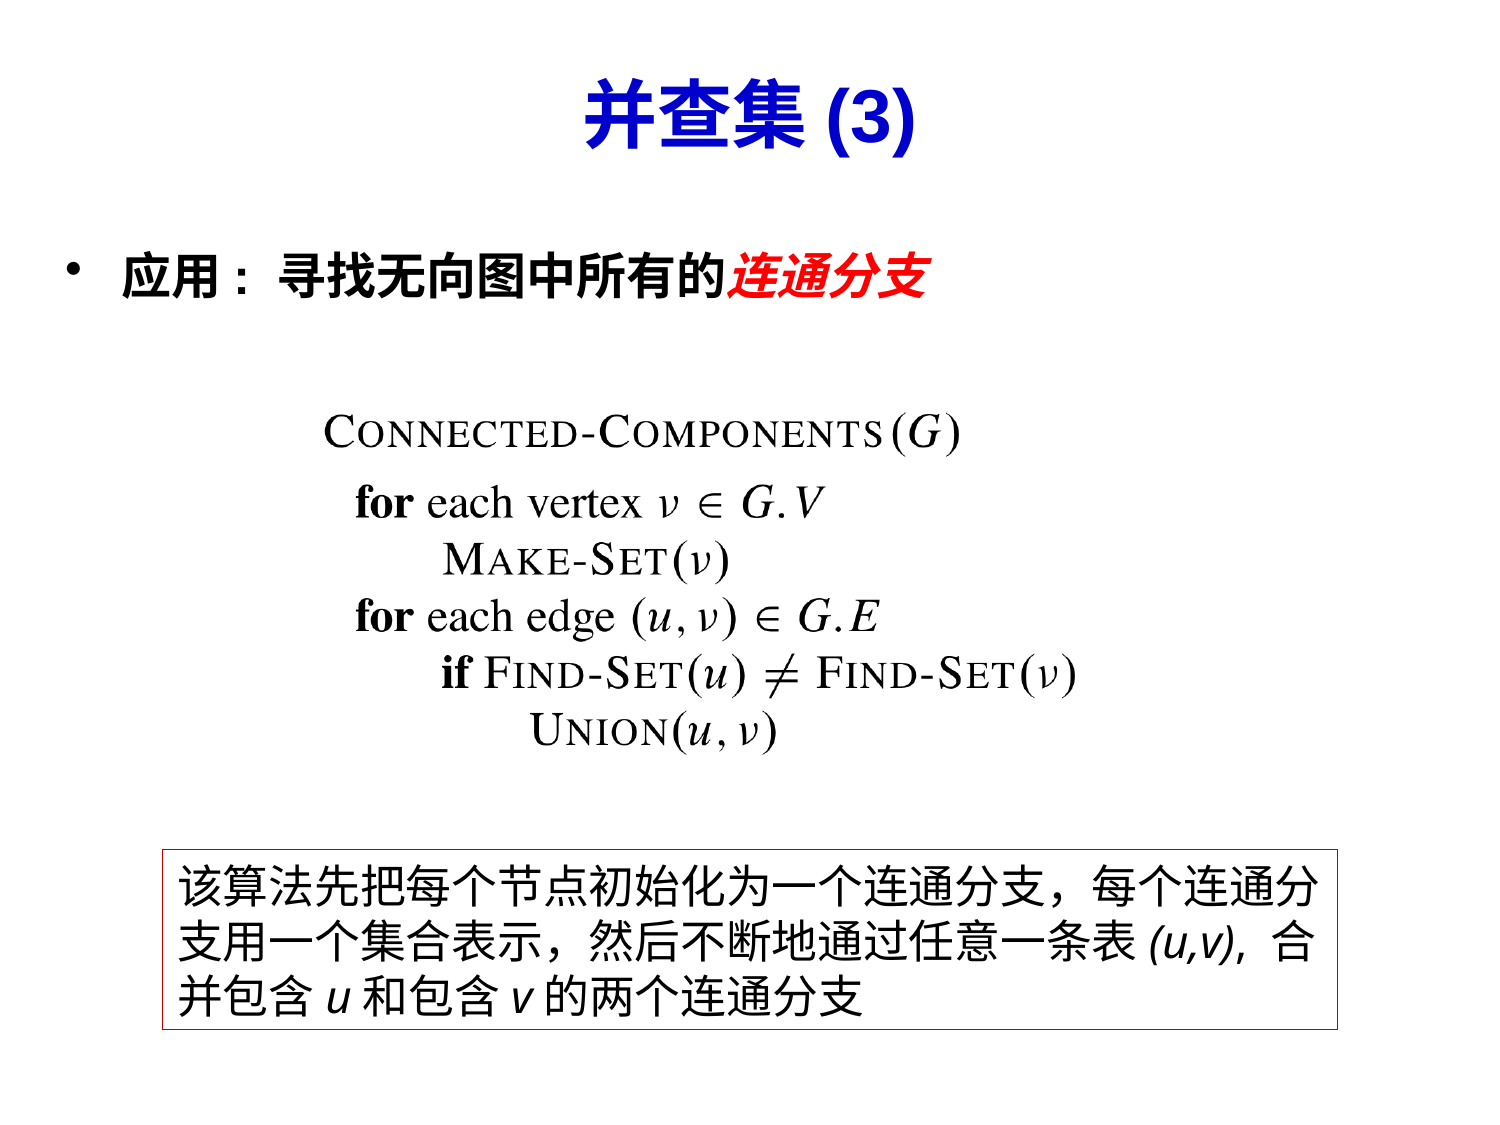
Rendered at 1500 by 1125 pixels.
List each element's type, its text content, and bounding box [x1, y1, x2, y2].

text_box 该算法先把每个节点初始化为一个连通分支，每个连通分支用一个集合表示，然后不断地通过任意一条表(u,v), 合并包含u和包含v的两个连通分支 [162, 849, 1338, 1030]
picture [324, 412, 1076, 755]
title 并查集(3) [112, 37, 1388, 188]
list 应用: 寻找无向图中所有的连通分支 [50, 237, 1438, 1075]
